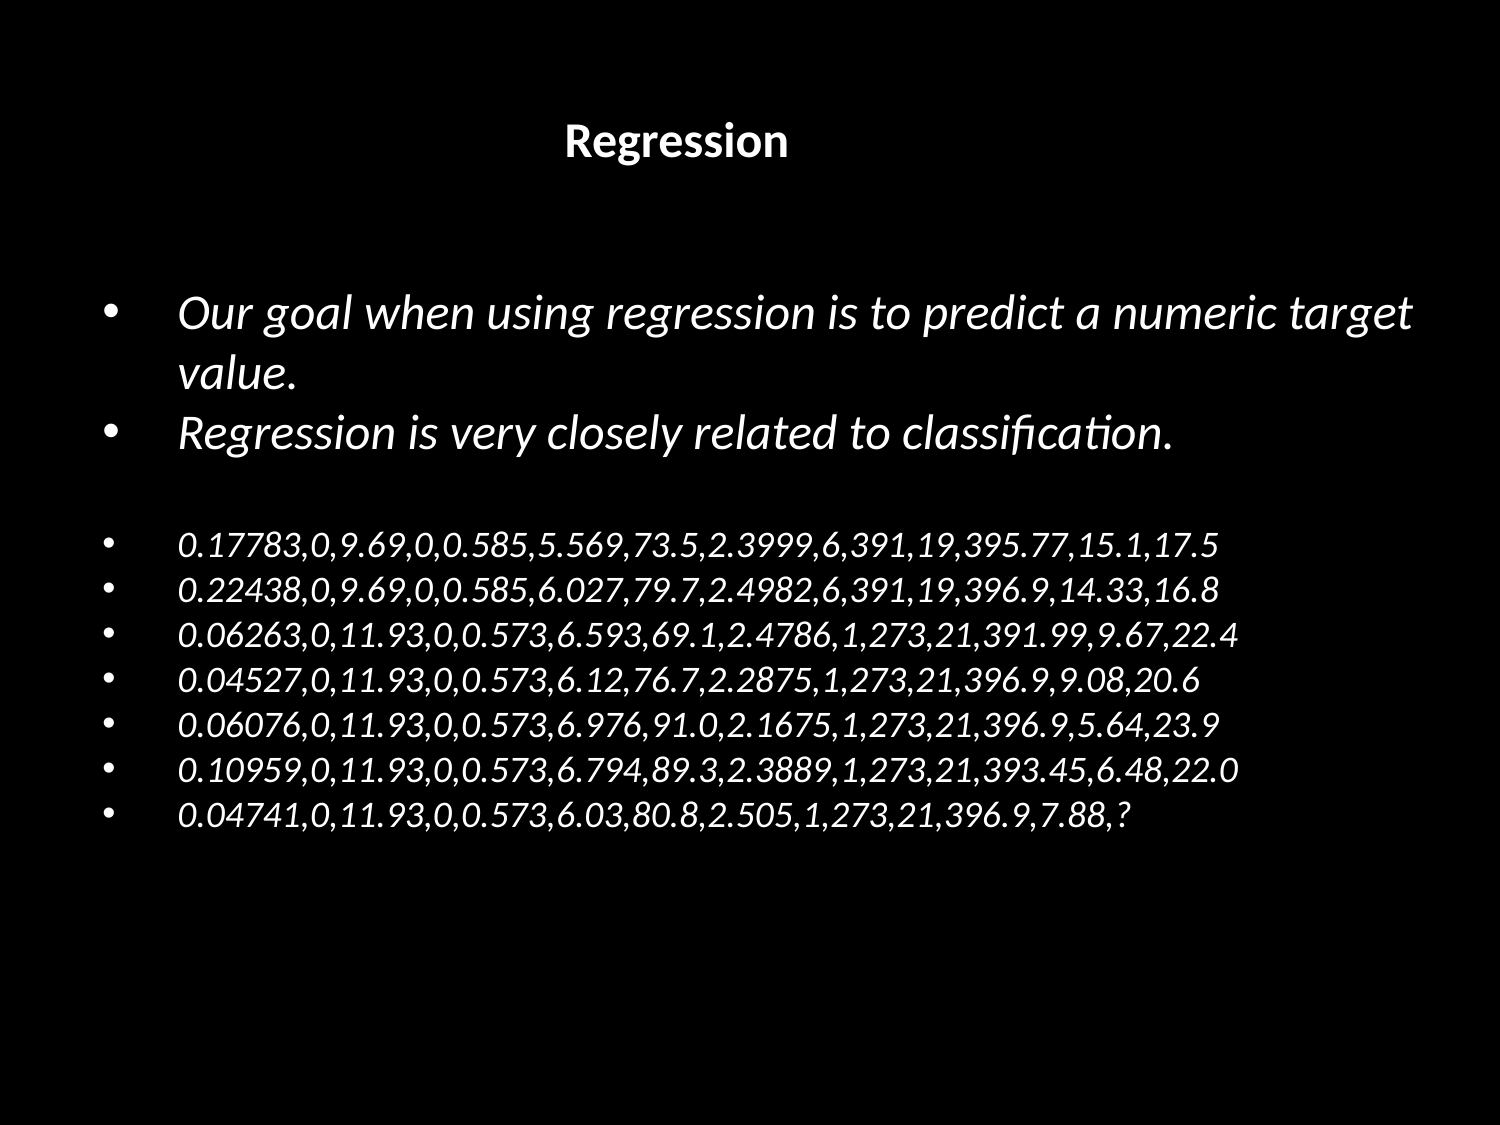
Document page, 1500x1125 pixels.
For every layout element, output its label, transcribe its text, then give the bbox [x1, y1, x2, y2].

text_box Regression [549, 99, 1000, 175]
text_box Our goal when using regression is to predict a numeric target value. Regression is very closely related to classification. 0.17783,0,9.69,0,0.585,5.569,73.5,2.3999,6,391,19,395.77,15.1,17.5 0.22438,0,9.69,0,0.585,6.027,79.7,2.4982,6,391,19,396.9,14.33,16.8 0.06263,0,11.93,0,0.573,6.593,69.1,2.4786,1,273,21,391.99,9.67,22.4 0.04527,0,11.93,0,0.573,6.12,76.7,2.2875,1,273,21,396.9,9.08,20.6 0.06076,0,11.93,0,0.573,6.976,91.0,2.1675,1,273,21,396.9,5.64,23.9 0.10959,0,11.93,0,0.573,6.794,89.3,2.3889,1,273,21,393.45,6.48,22.0 0.04741,0,11.93,0,0.573,6.03,80.8,2.505,1,273,21,396.9,7.88,? [87, 212, 1463, 1125]
